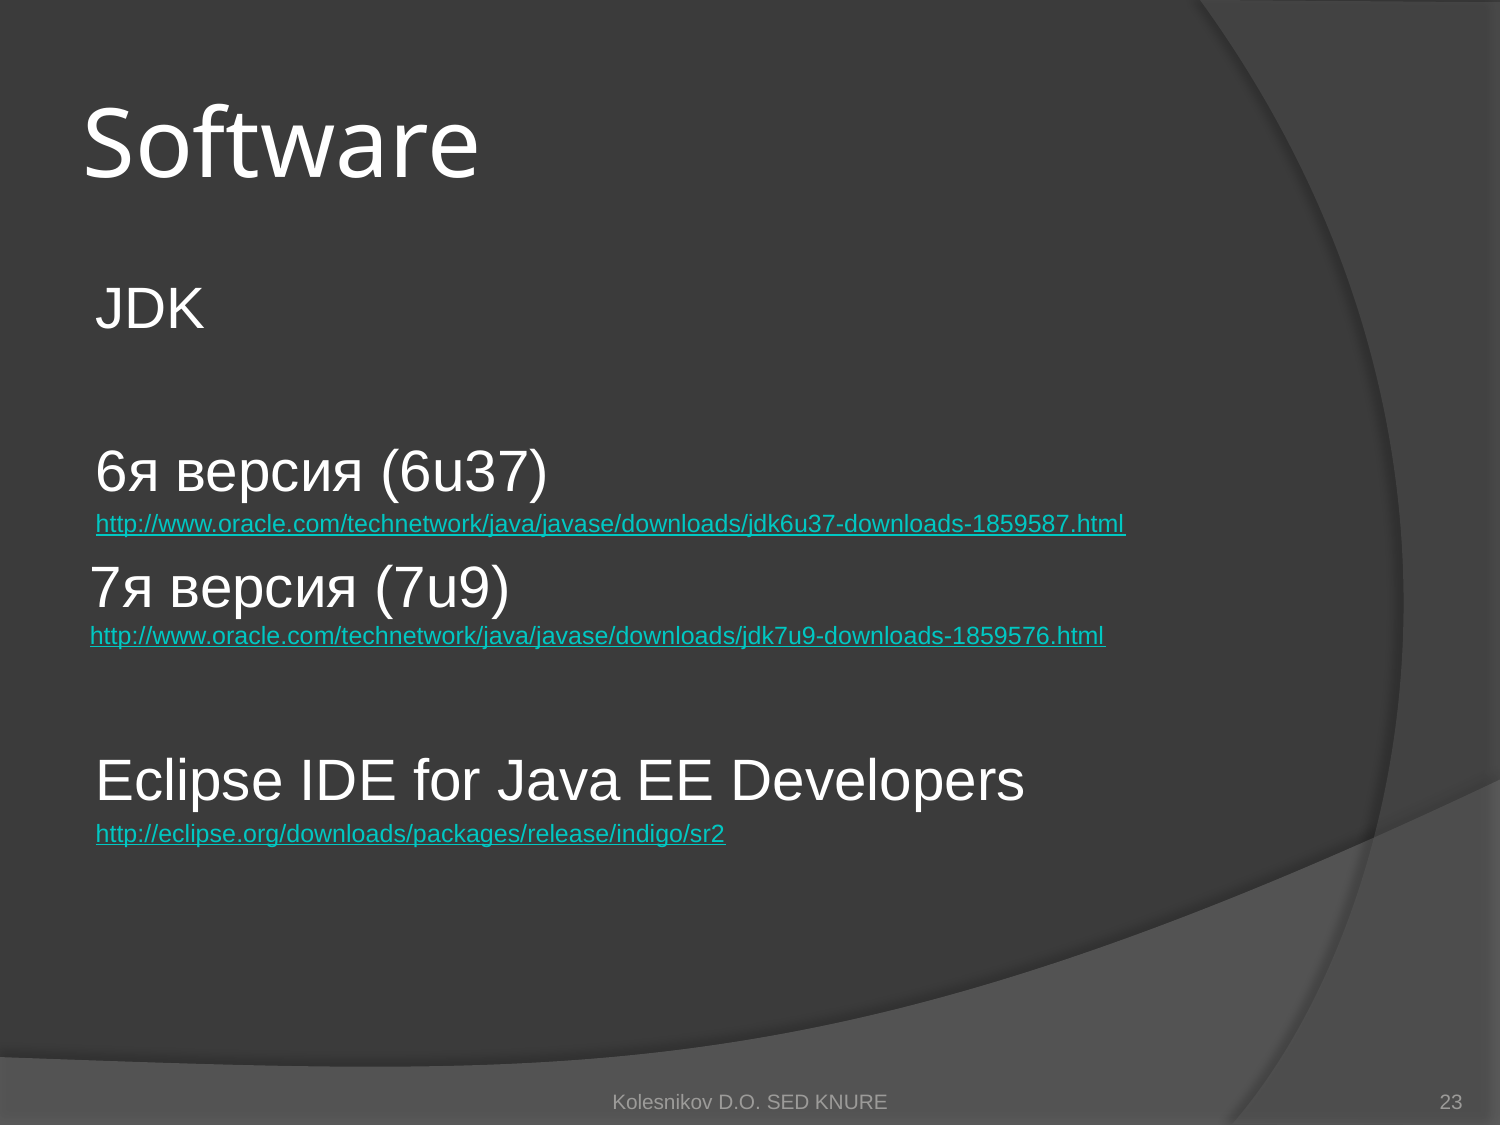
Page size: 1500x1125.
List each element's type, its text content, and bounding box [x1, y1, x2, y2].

slide_number 23 [1337, 1053, 1463, 1114]
list JDK 6я версия (6u37) http://www.oracle.com/technetwork/java/javase/downloads/jdk6u37-downloads-1859587.html 7я версия (7u9) http://www.oracle.com/technetwork/java/javase/downloads/jdk7u9-downloads-1859576.html Eclipse IDE for Java EE Developers http://eclipse.org/downloads/packages/release/indigo/sr2 [75, 262, 1300, 1005]
footer Kolesnikov D.O. SED KNURE [512, 1053, 988, 1114]
title Software [75, 45, 1300, 233]
